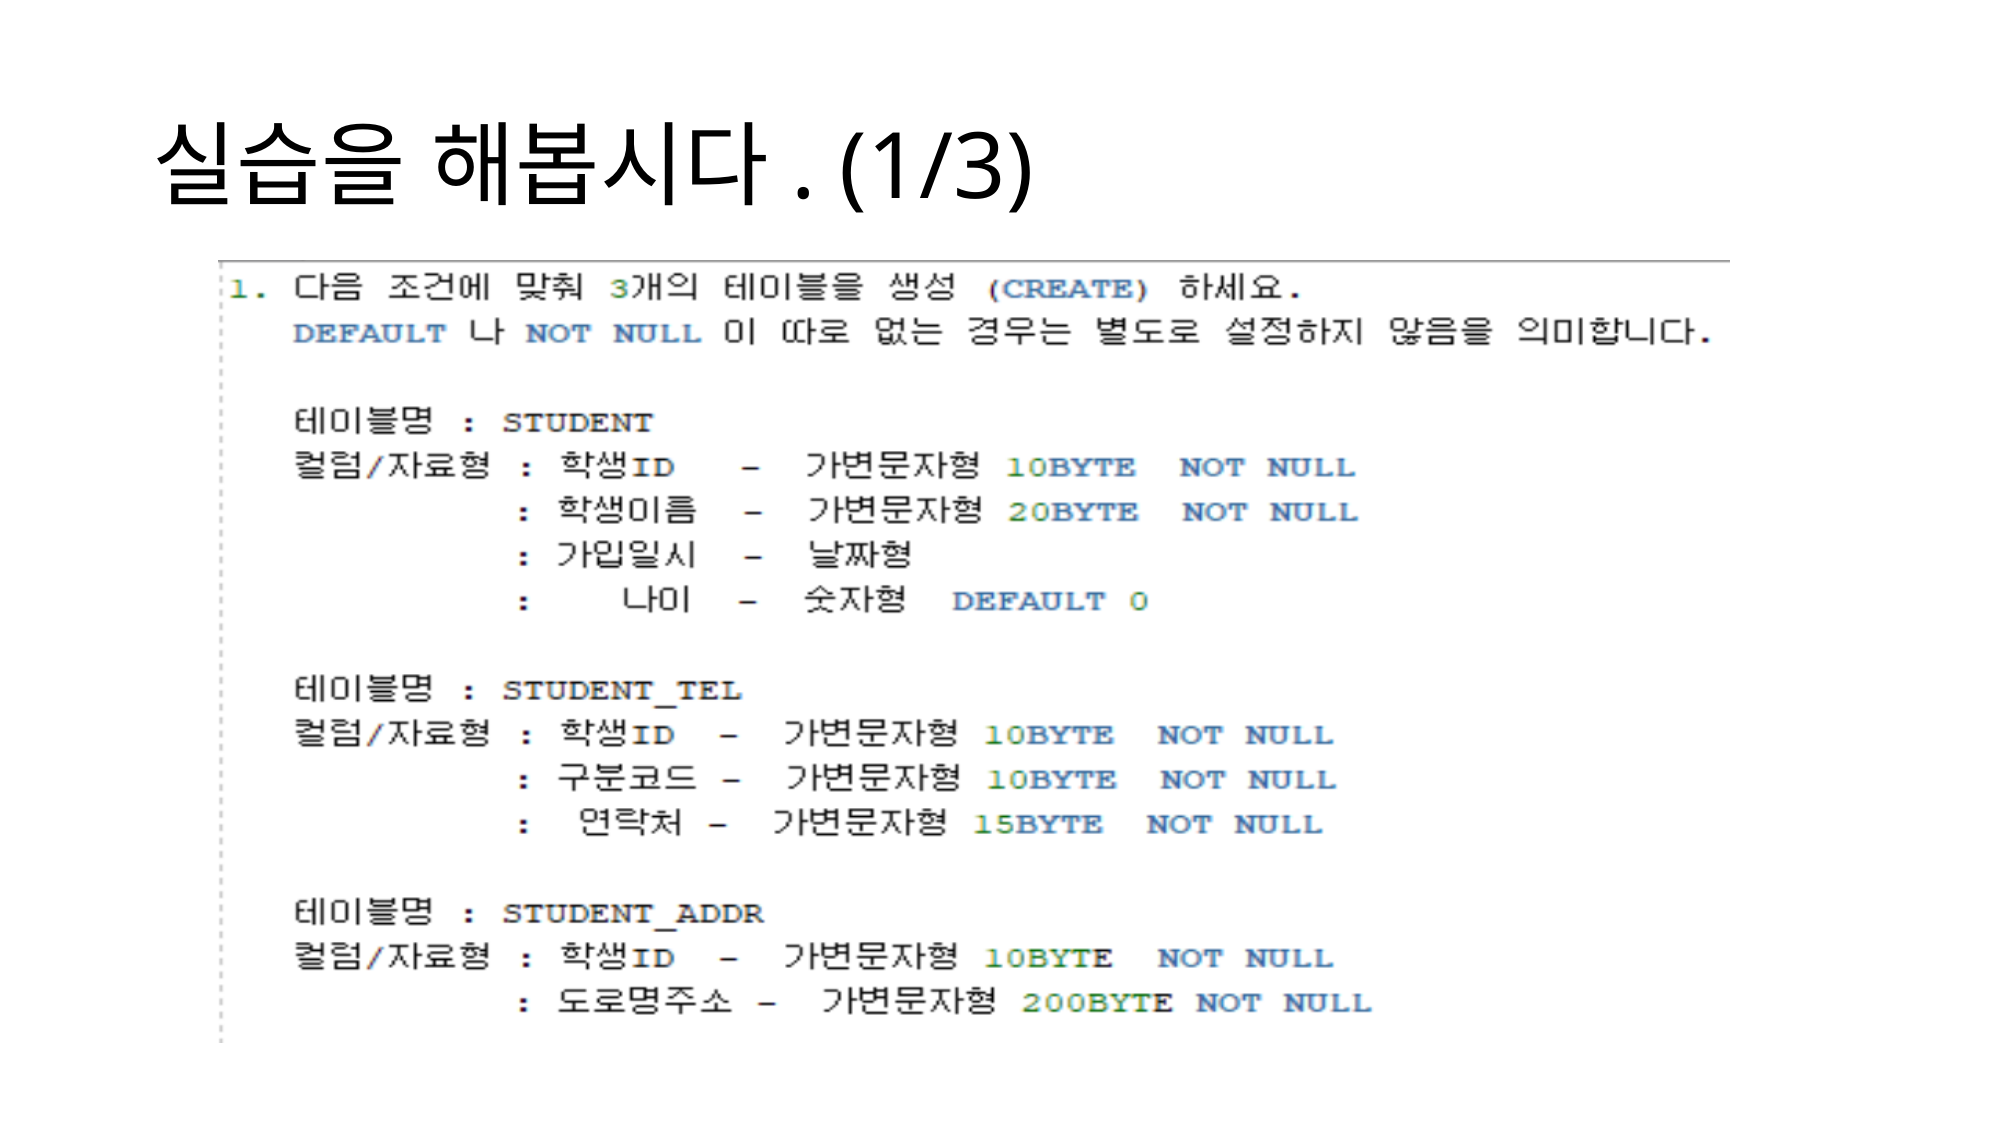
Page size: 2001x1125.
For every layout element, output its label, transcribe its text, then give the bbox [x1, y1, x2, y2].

picture [218, 260, 1730, 1043]
title 실습을 해봅시다. (1/3) [137, 59, 1863, 278]
